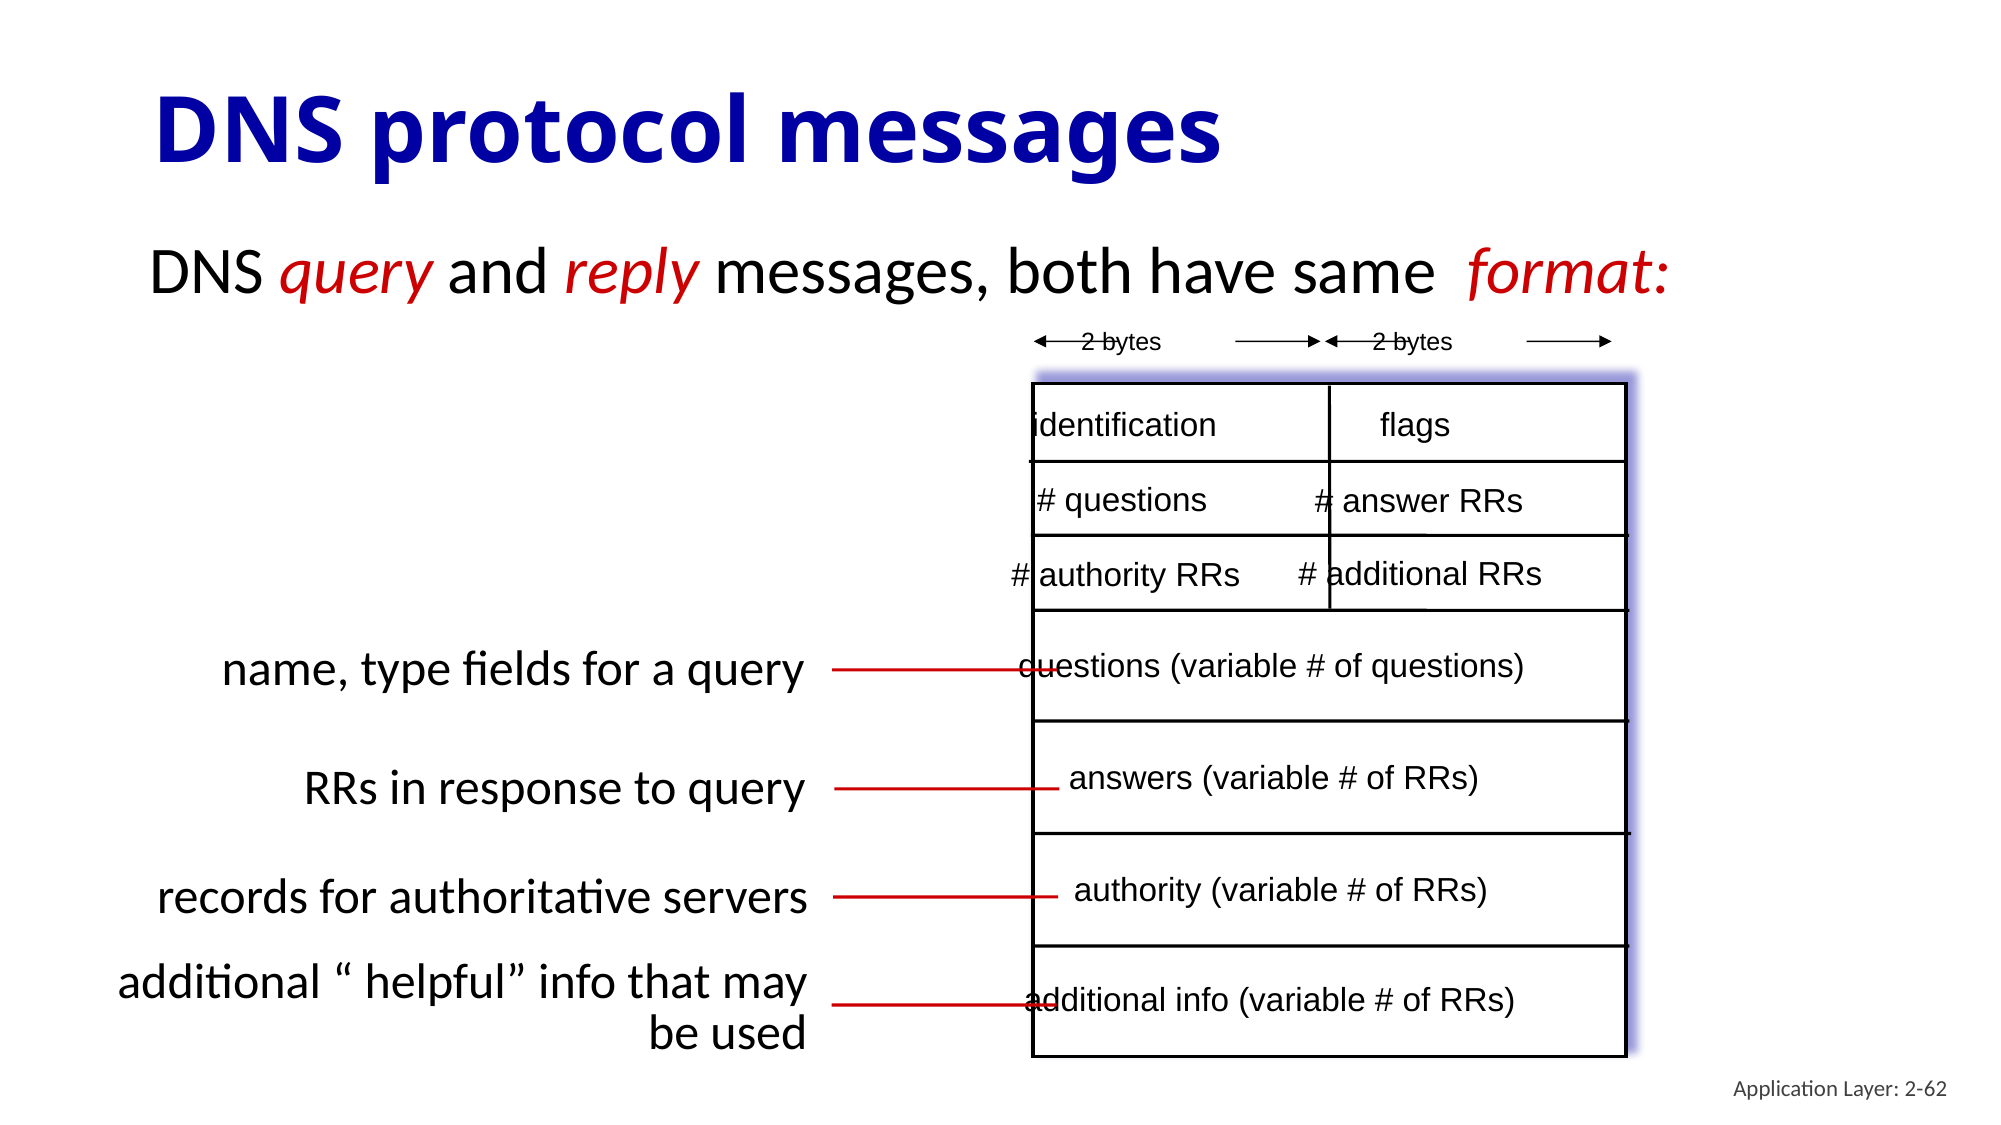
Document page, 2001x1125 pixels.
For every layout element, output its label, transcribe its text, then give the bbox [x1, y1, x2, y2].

text_box RRs in response to query [163, 756, 821, 822]
slide_number Application Layer: 2-62 [1512, 1056, 1963, 1117]
text_box additional “ helpful” info that may be used [65, 950, 823, 1068]
text_box name, type fields for a query [168, 637, 820, 704]
text_box DNS query and reply messages, both have same format: [113, 228, 1819, 313]
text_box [1028, 317, 1632, 1057]
title DNS protocol messages [137, 59, 1863, 207]
text_box records for authoritative servers [35, 865, 824, 932]
